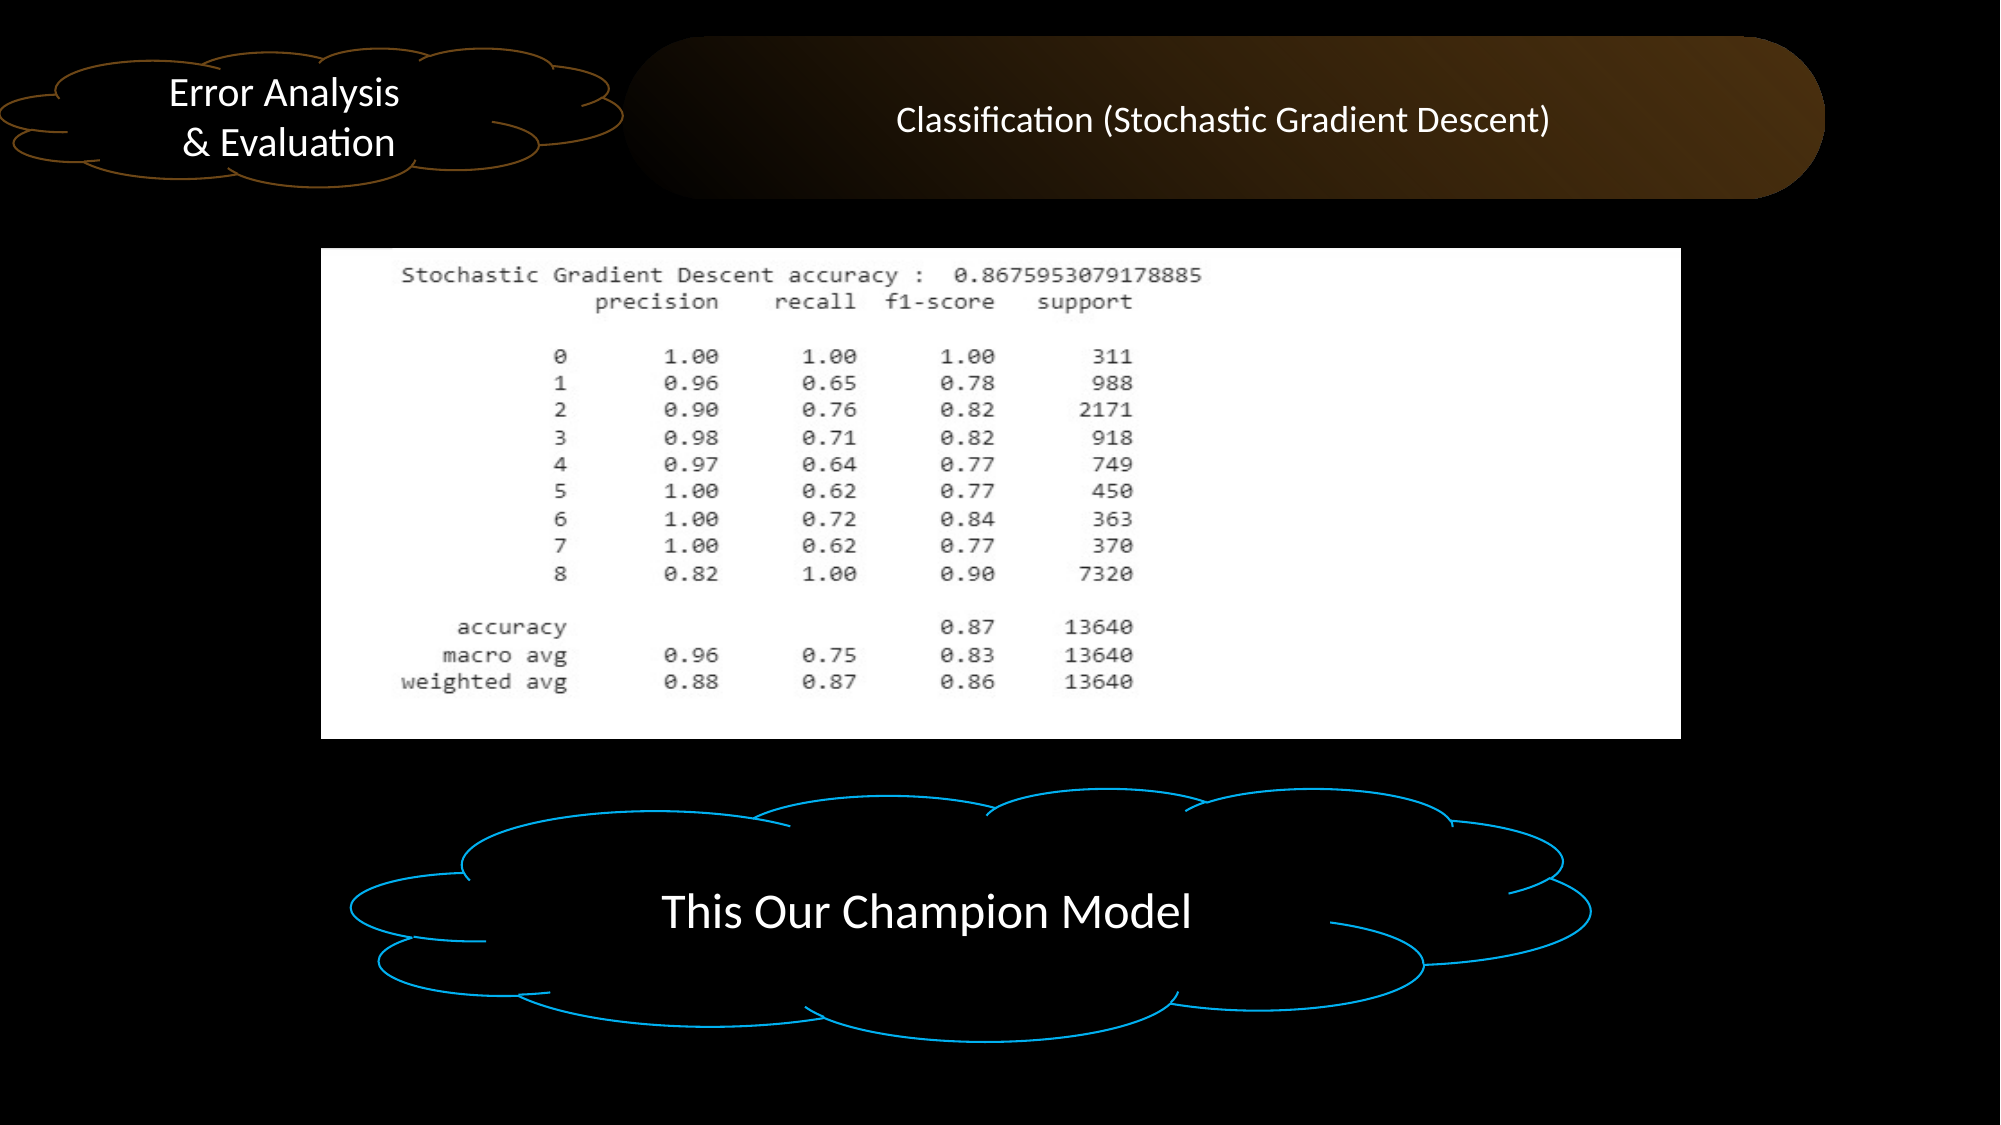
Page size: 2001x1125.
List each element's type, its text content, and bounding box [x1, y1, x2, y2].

text_box This Our Champion Model [349, 787, 1592, 1044]
text_box Error Analysis & Evaluation [0, 47, 622, 189]
text_box Classification (Stochastic Gradient Descent) [621, 35, 1826, 200]
picture [321, 248, 1681, 739]
